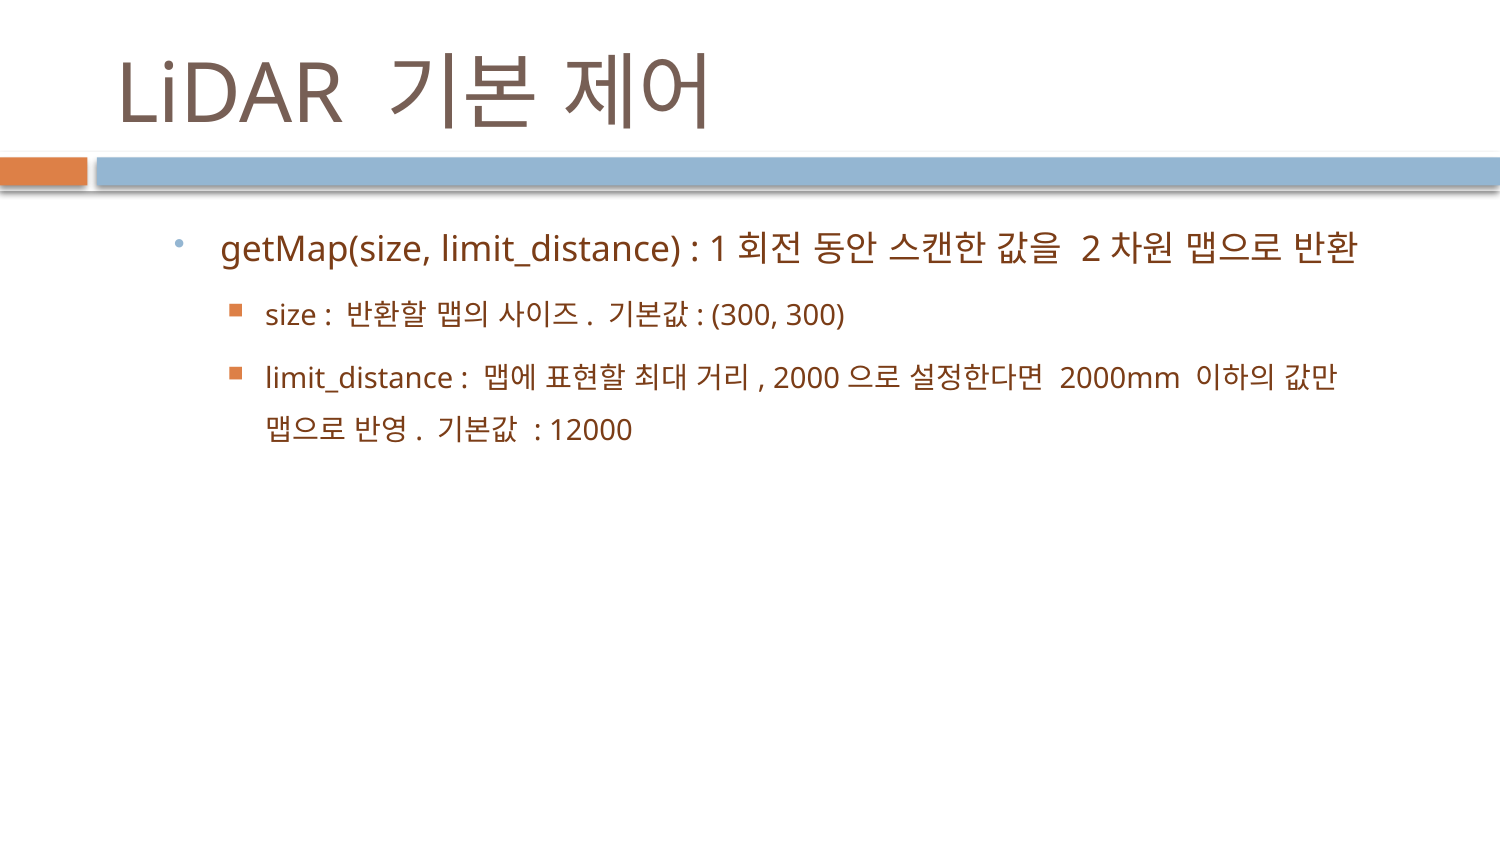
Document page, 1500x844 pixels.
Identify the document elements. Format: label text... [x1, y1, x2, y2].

title LiDAR 기본 제어 [100, 28, 1438, 150]
list getMap(size, limit_distance) : 1회전 동안 스캔한 값을 2차원 맵으로 반환 size : 반환할 맵의 사이즈. 기본값: (300, 300) limit_distance : 맵에 표현할 최대 거리, 2000으로 설정한다면 2000mm 이하의 값만 맵으로 반영. 기본값 : 12000 [100, 196, 1438, 750]
